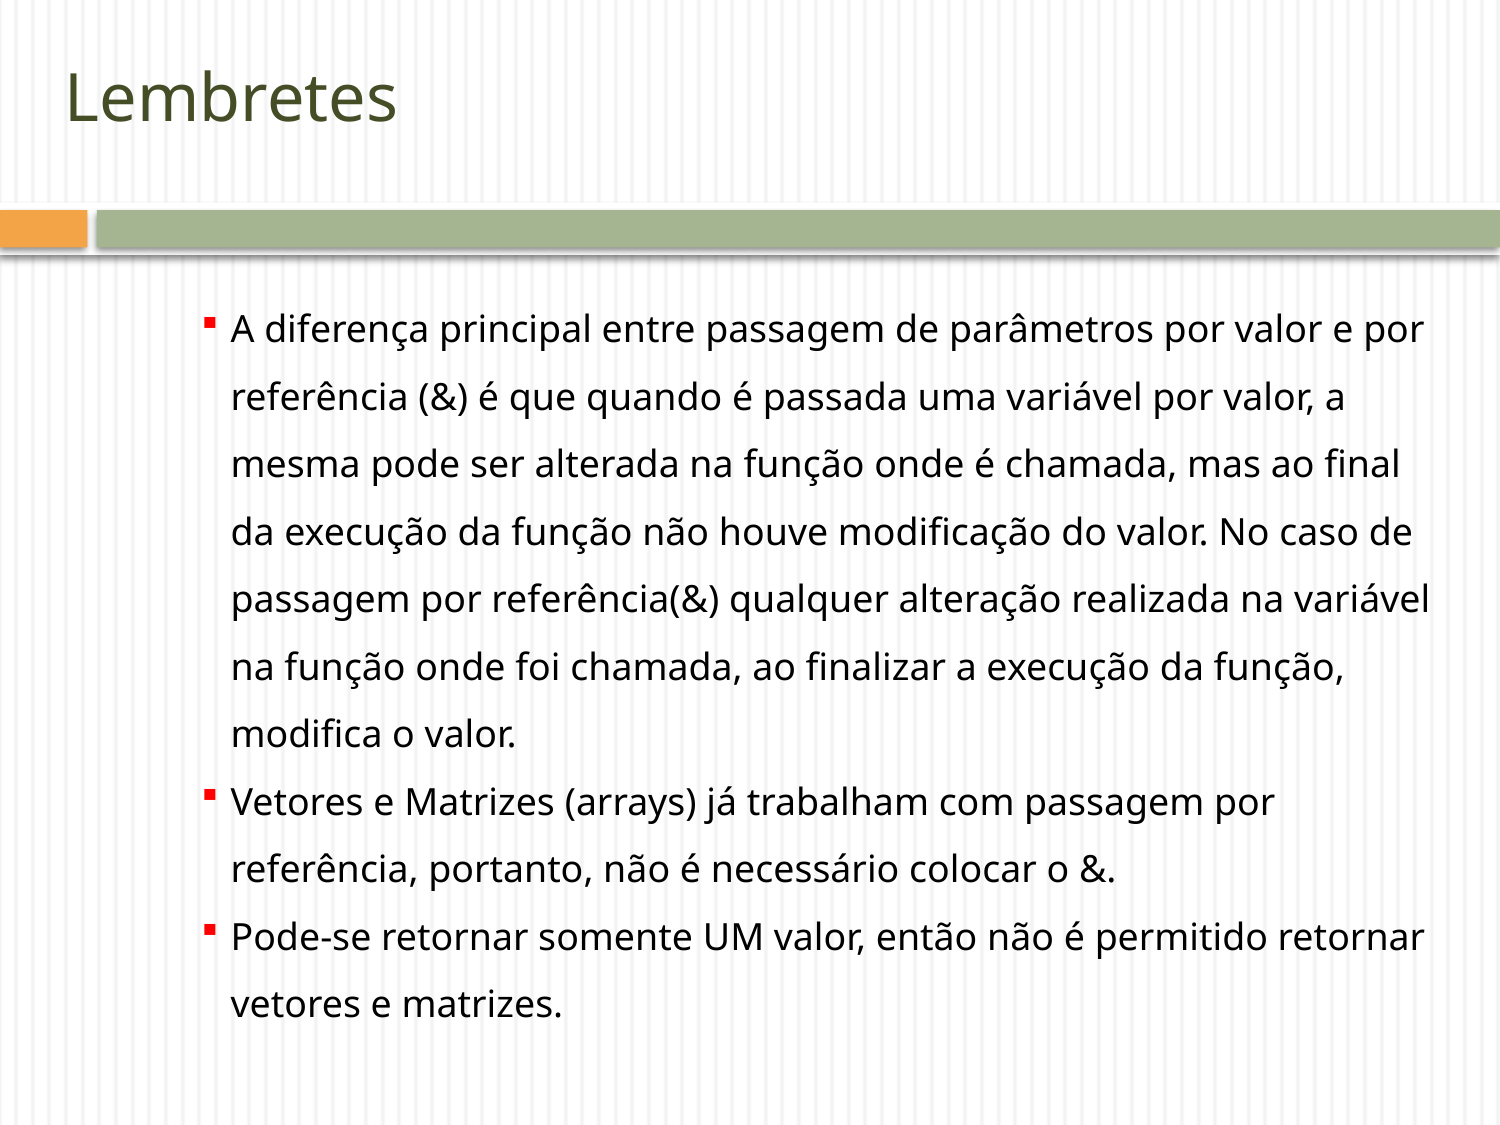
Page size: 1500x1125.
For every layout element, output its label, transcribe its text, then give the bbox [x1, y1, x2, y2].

title Lembretes [50, 38, 1400, 150]
list A diferença principal entre passagem de parâmetros por valor e por referência (&) é que quando é passada uma variável por valor, a mesma pode ser alterada na função onde é chamada, mas ao final da execução da função não houve modificação do valor. No caso de passagem por referência(&) qualquer alteração realizada na variável na função onde foi chamada, ao finalizar a execução da função, modifica o valor. Vetores e Matrizes (arrays) já trabalham com passagem por referência, portanto, não é necessário colocar o &. Pode-se retornar somente UM valor, então não é permitido retornar vetores e matrizes. [112, 275, 1452, 1101]
